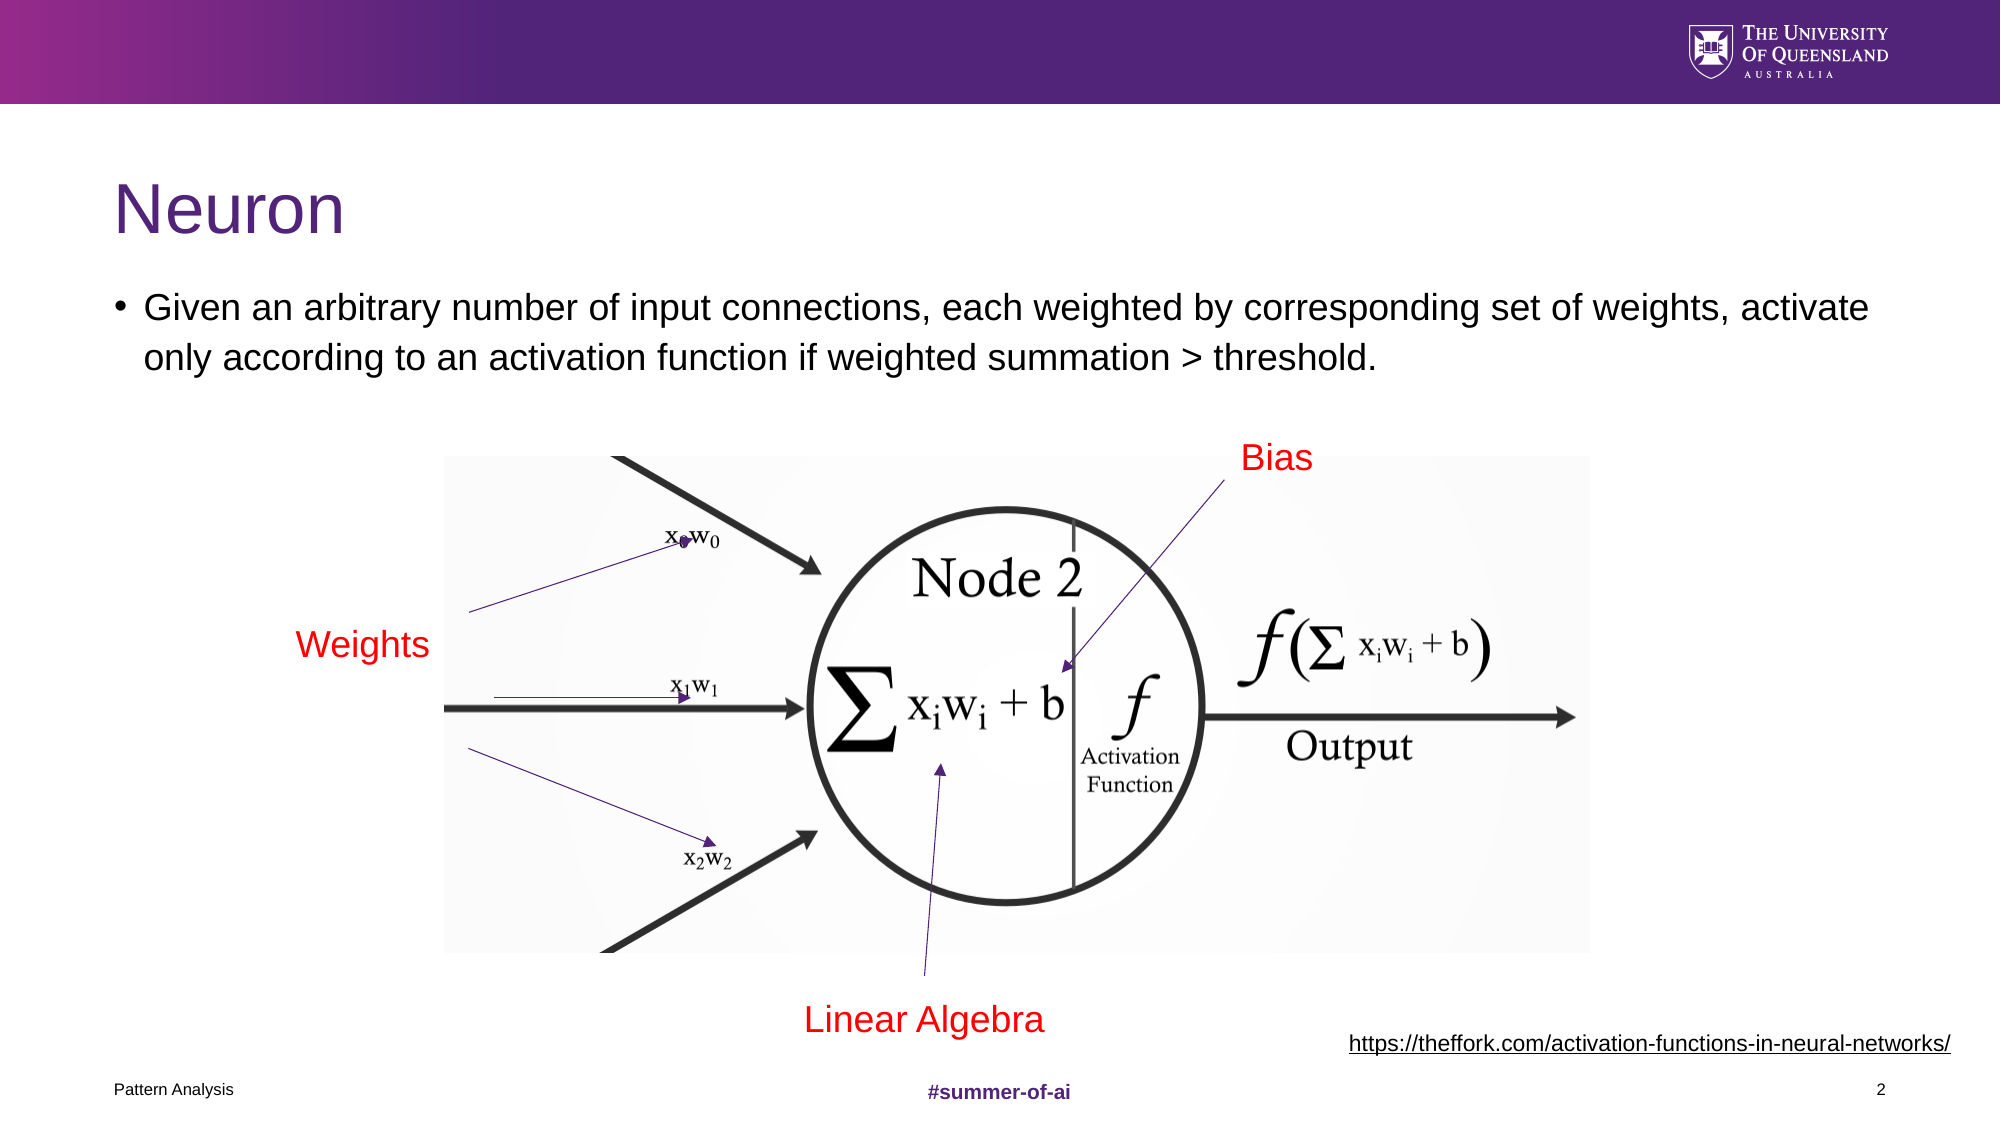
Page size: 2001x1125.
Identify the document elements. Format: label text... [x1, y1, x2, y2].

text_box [279, 538, 717, 846]
text_box https://theffork.com/activation-functions-in-neural-networks/ [1334, 1021, 1973, 1064]
list #summer-of-ai [721, 1070, 1278, 1110]
text_box Given an arbitrary number of input connections, each weighted by corresponding set of weights, activate only according to an activation function if weighted summation > threshold. [113, 278, 1886, 1035]
text_box Bias [1225, 425, 1329, 456]
picture [1689, 25, 1888, 79]
picture [444, 456, 1590, 953]
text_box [1061, 479, 1225, 673]
footer Pattern Analysis [114, 1069, 666, 1109]
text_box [787, 763, 1062, 1049]
slide_number 2 [1838, 1069, 1886, 1109]
title Neuron [114, 172, 1886, 250]
